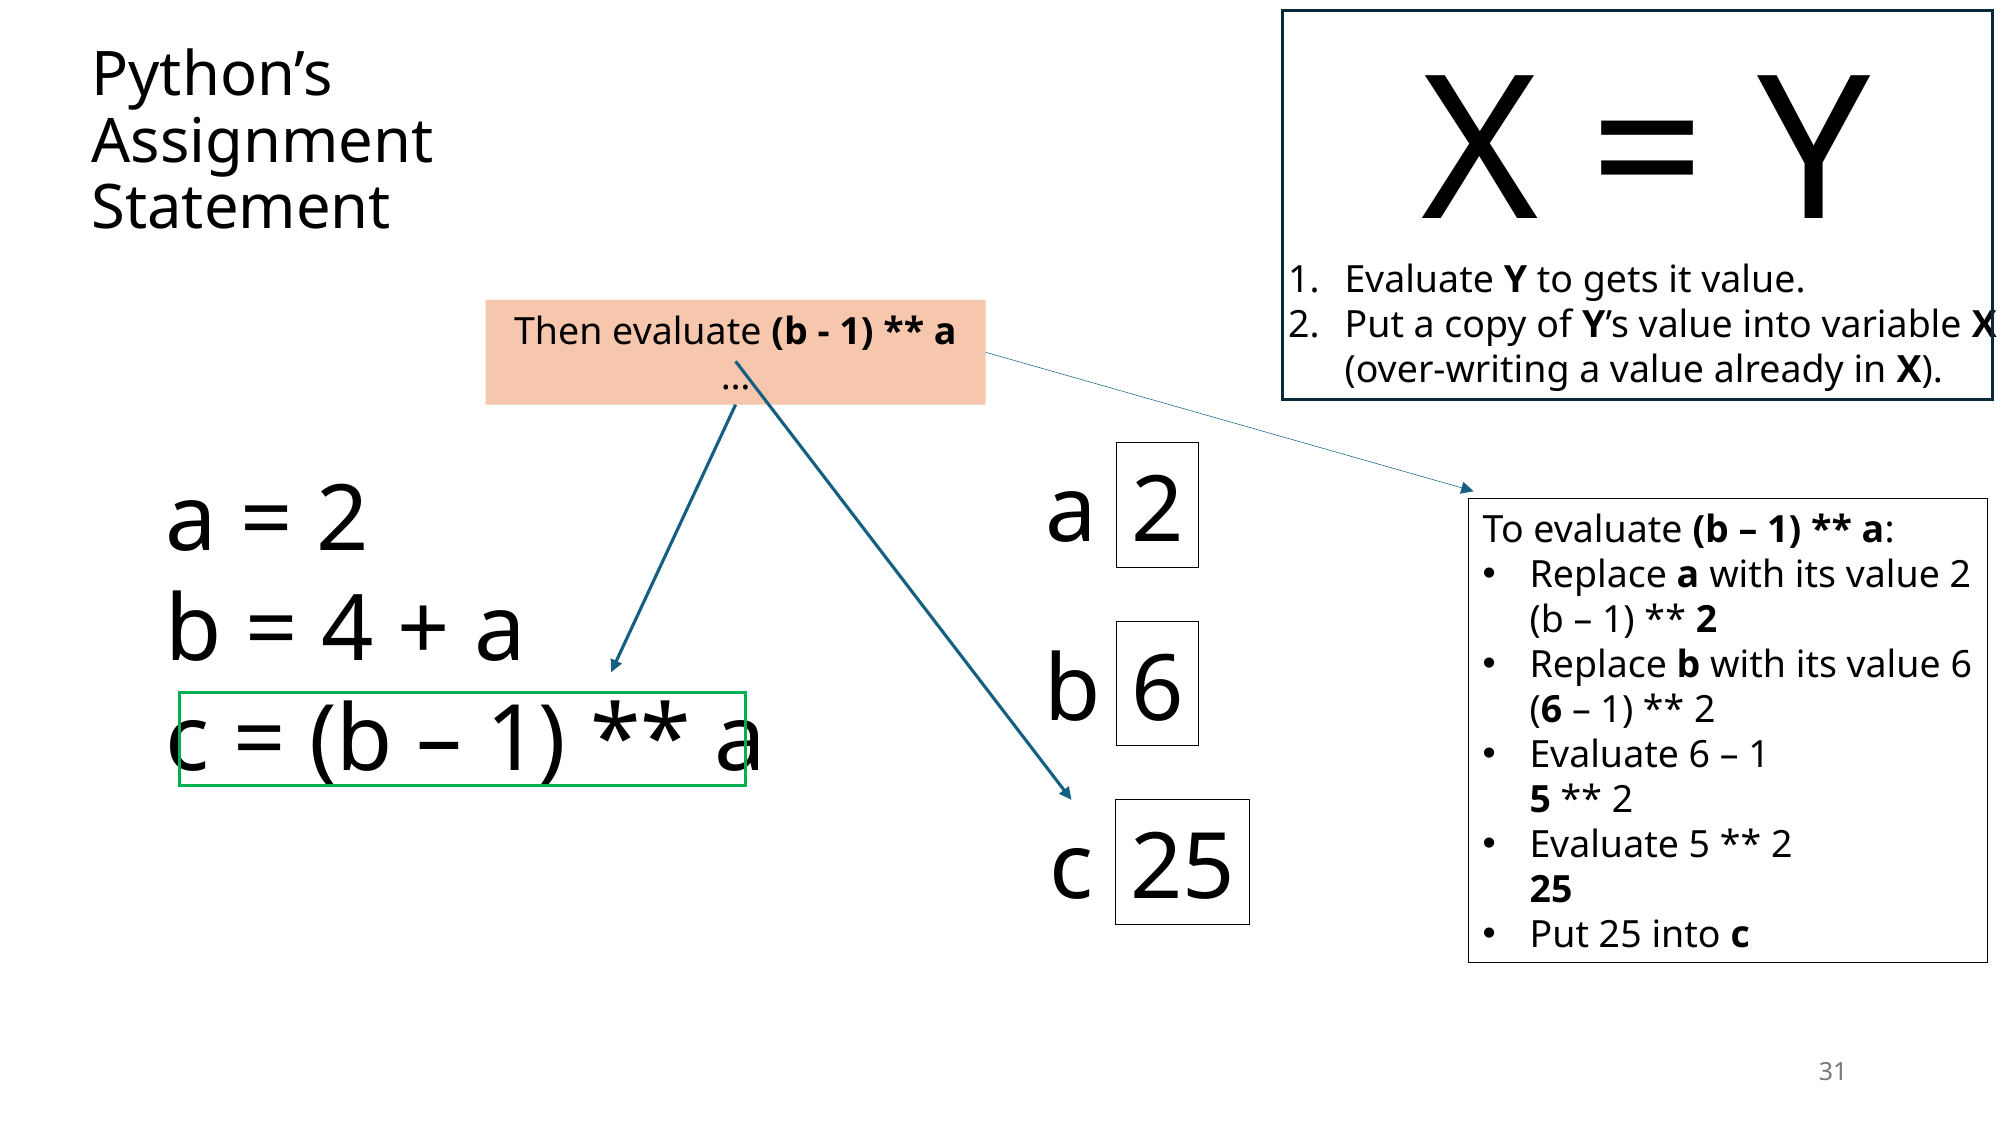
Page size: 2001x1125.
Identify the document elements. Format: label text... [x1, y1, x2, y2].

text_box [735, 360, 1072, 801]
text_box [1072, 620, 1198, 748]
text_box [178, 691, 735, 787]
title Python’s Assignment Statement [76, 33, 519, 251]
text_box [1072, 492, 1198, 570]
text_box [1031, 799, 1248, 927]
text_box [610, 359, 737, 673]
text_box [1281, 10, 1993, 401]
text_box Then evaluate (b - 1) ** a … [485, 299, 986, 405]
text_box a = 2 b = 4 + a c = (b – 1) ** a [150, 451, 735, 796]
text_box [985, 329, 1475, 492]
slide_number 31 [1412, 1042, 1863, 1103]
text_box To evaluate (b – 1) ** a: Replace a with its value 2 (b – 1) ** 2 Replace b with its value 6 (6 – 1) ** 2 Evaluate 6 – 1 5 ** 2 Evaluate 5 ** 2 25 Put 25 into c [1467, 497, 1988, 963]
